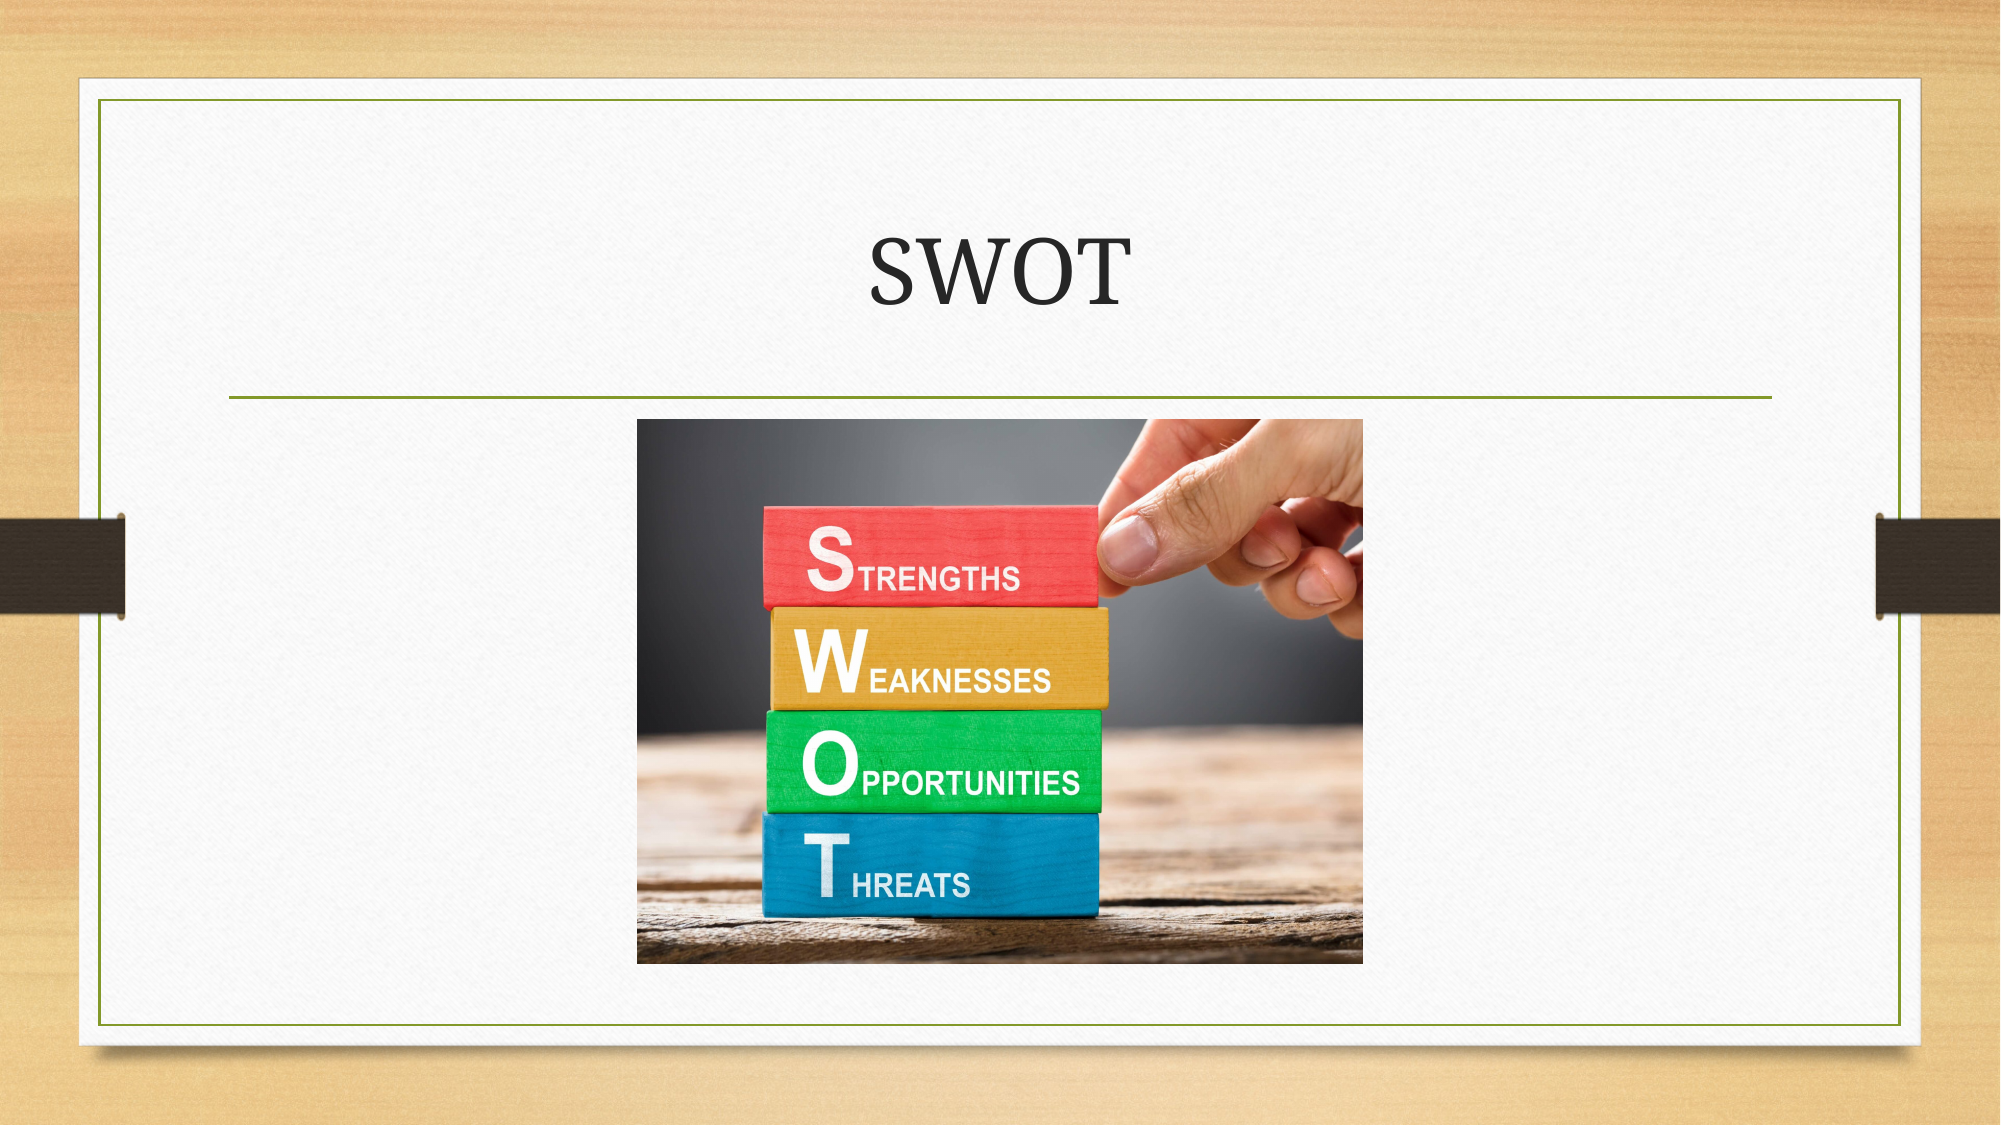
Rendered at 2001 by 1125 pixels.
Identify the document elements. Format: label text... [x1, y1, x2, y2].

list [636, 419, 1363, 964]
title SWOT [212, 161, 1788, 375]
picture [0, 0, 2001, 1125]
